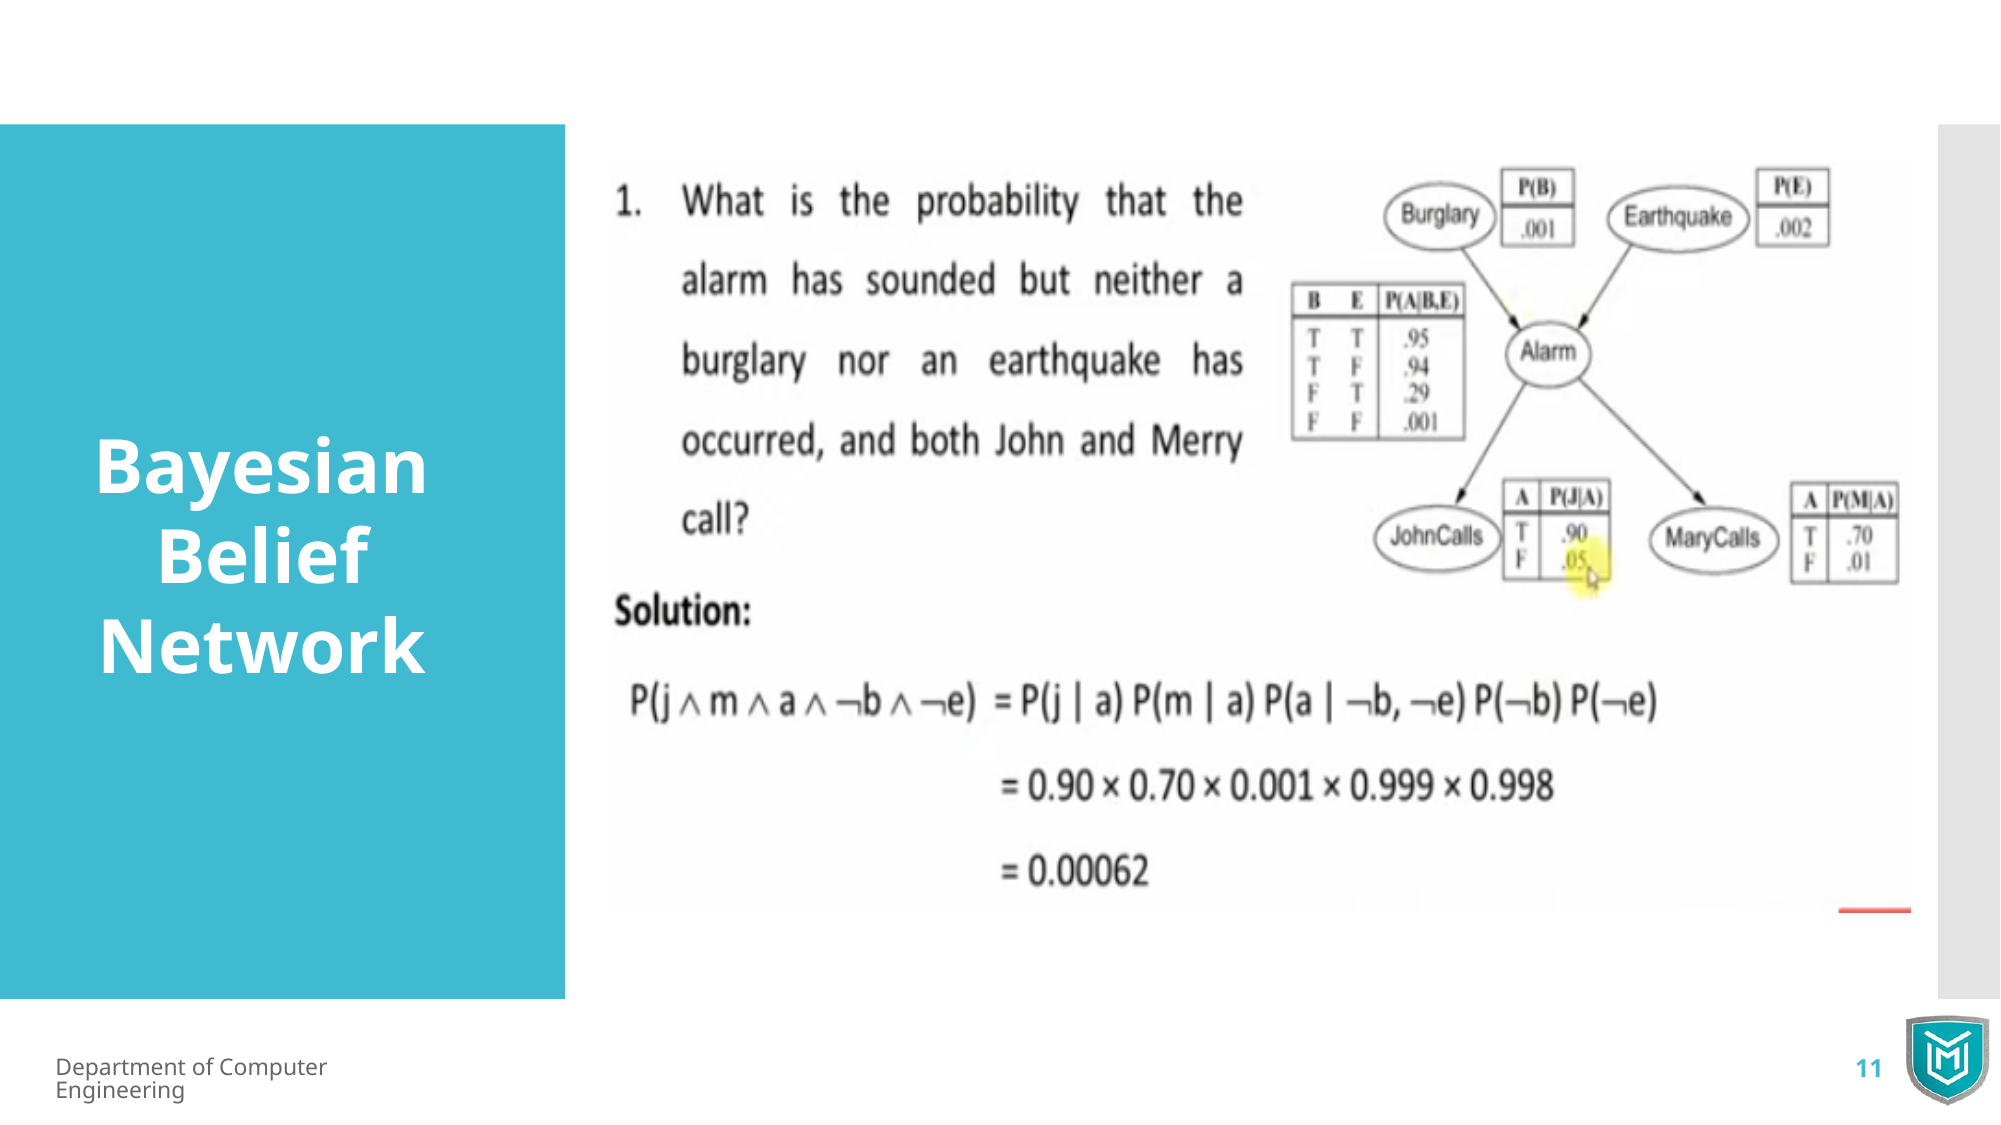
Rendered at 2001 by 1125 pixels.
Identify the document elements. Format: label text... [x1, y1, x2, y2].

footer Department of Computer Engineering [53, 1056, 428, 1084]
picture [609, 162, 1911, 913]
picture [1896, 995, 2000, 1125]
slide_number 11 [1848, 1061, 1888, 1091]
text_box Bayesian Belief Network [37, 324, 484, 689]
